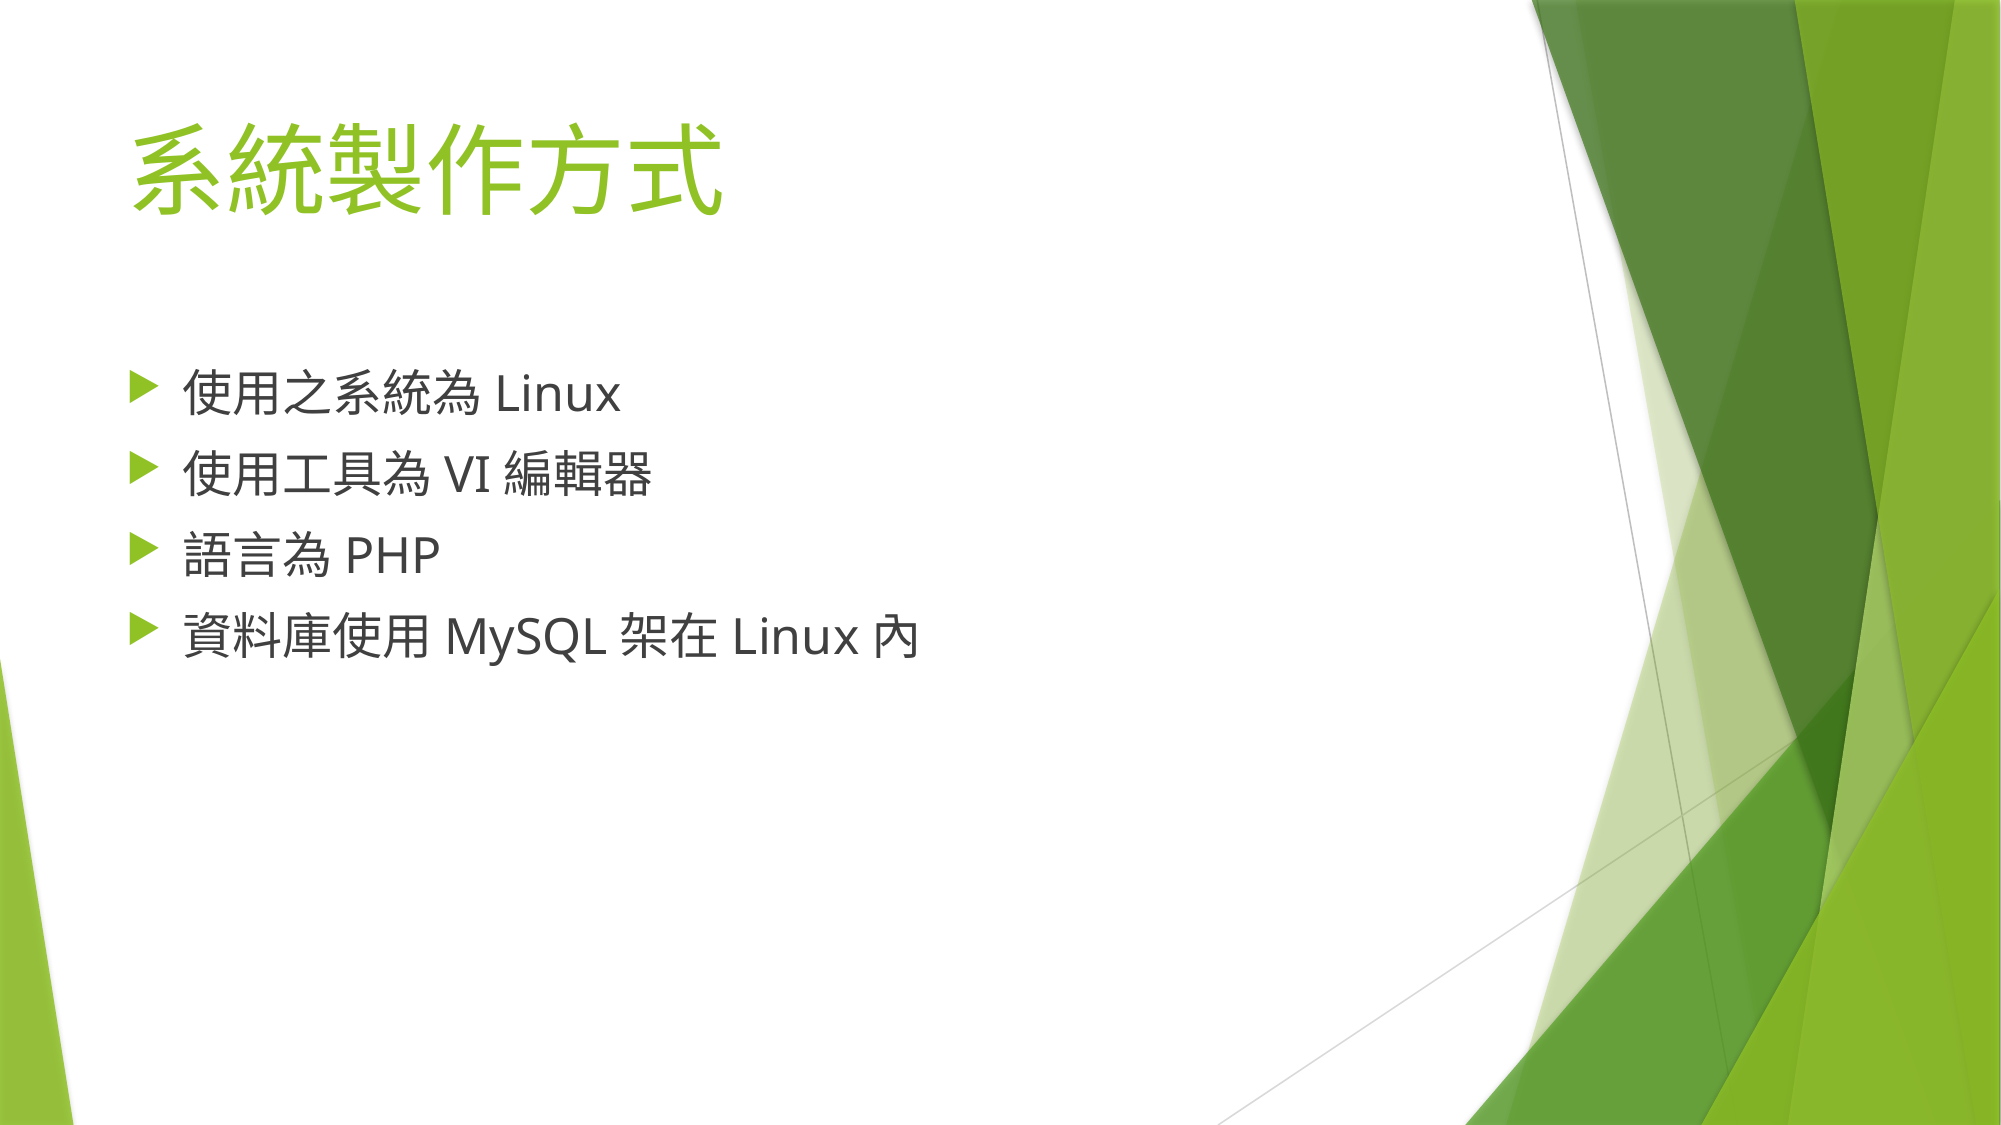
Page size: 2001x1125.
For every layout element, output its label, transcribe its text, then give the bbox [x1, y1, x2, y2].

title 系統製作方式 [111, 99, 1522, 317]
list 使用之系統為Linux 使用工具為VI編輯器 語言為PHP 資料庫使用MySQL架在Linux內 [111, 354, 1522, 992]
